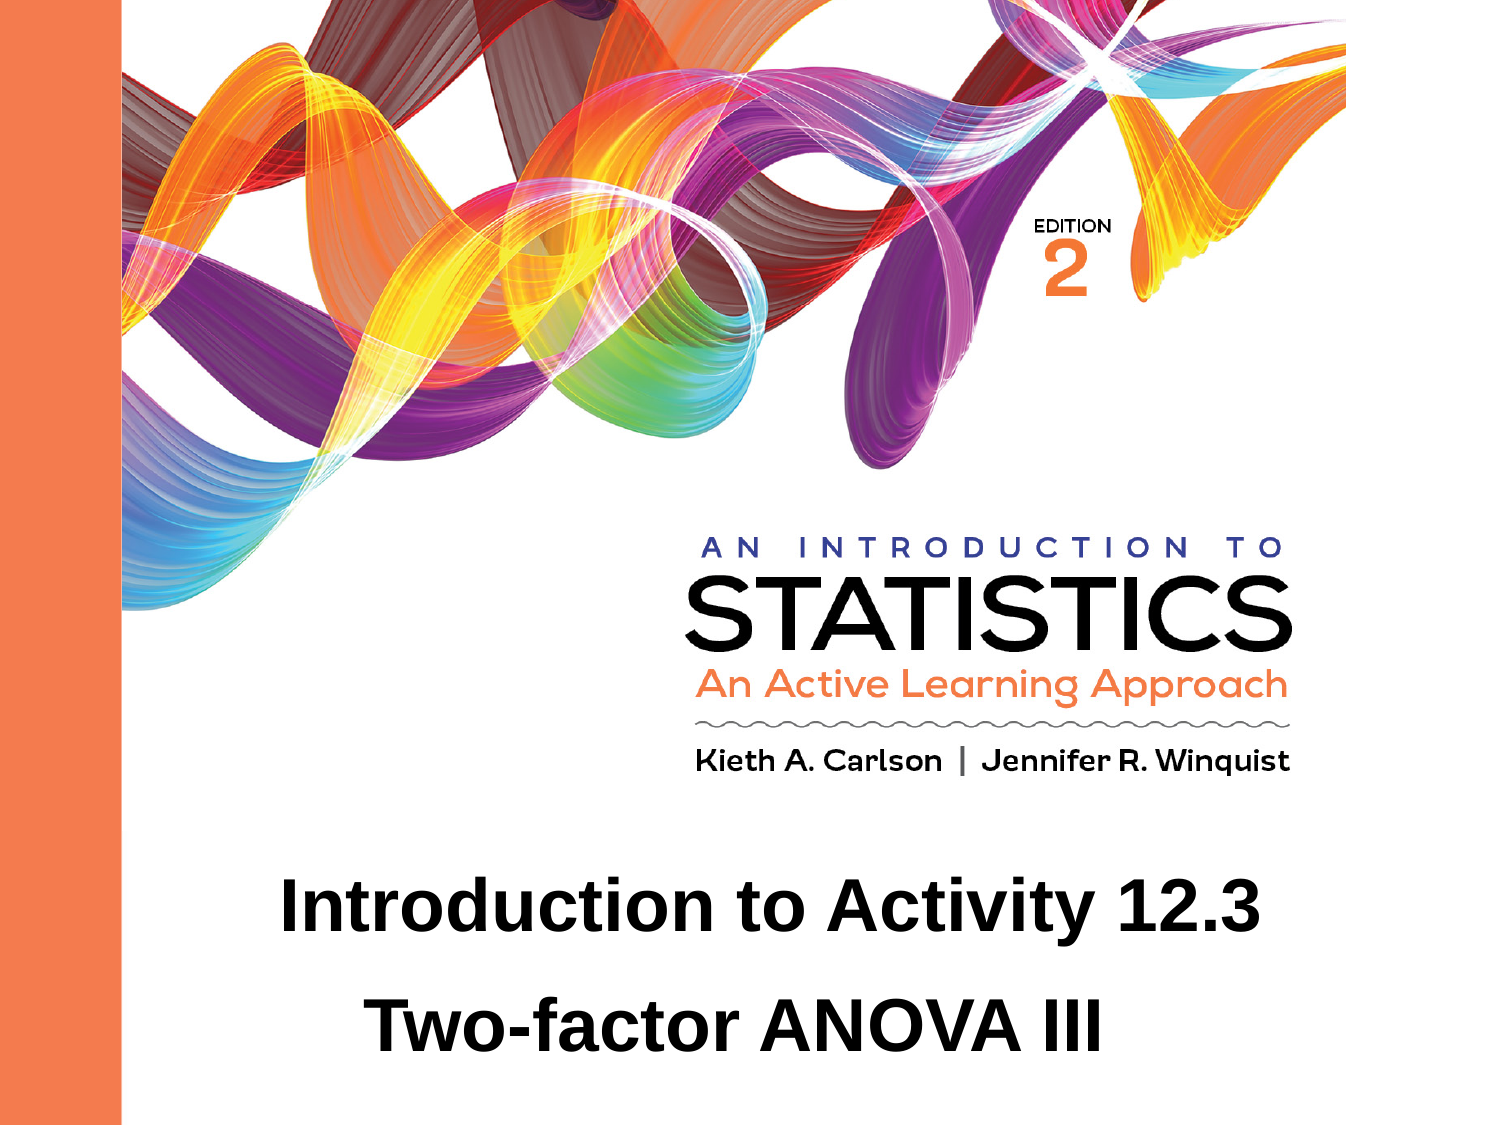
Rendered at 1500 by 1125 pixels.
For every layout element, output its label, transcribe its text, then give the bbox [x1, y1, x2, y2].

subtitle Two-factor ANOVA III [171, 978, 1297, 1079]
title Introduction to Activity 12.3 [134, 817, 1410, 956]
picture [0, 0, 1500, 1125]
